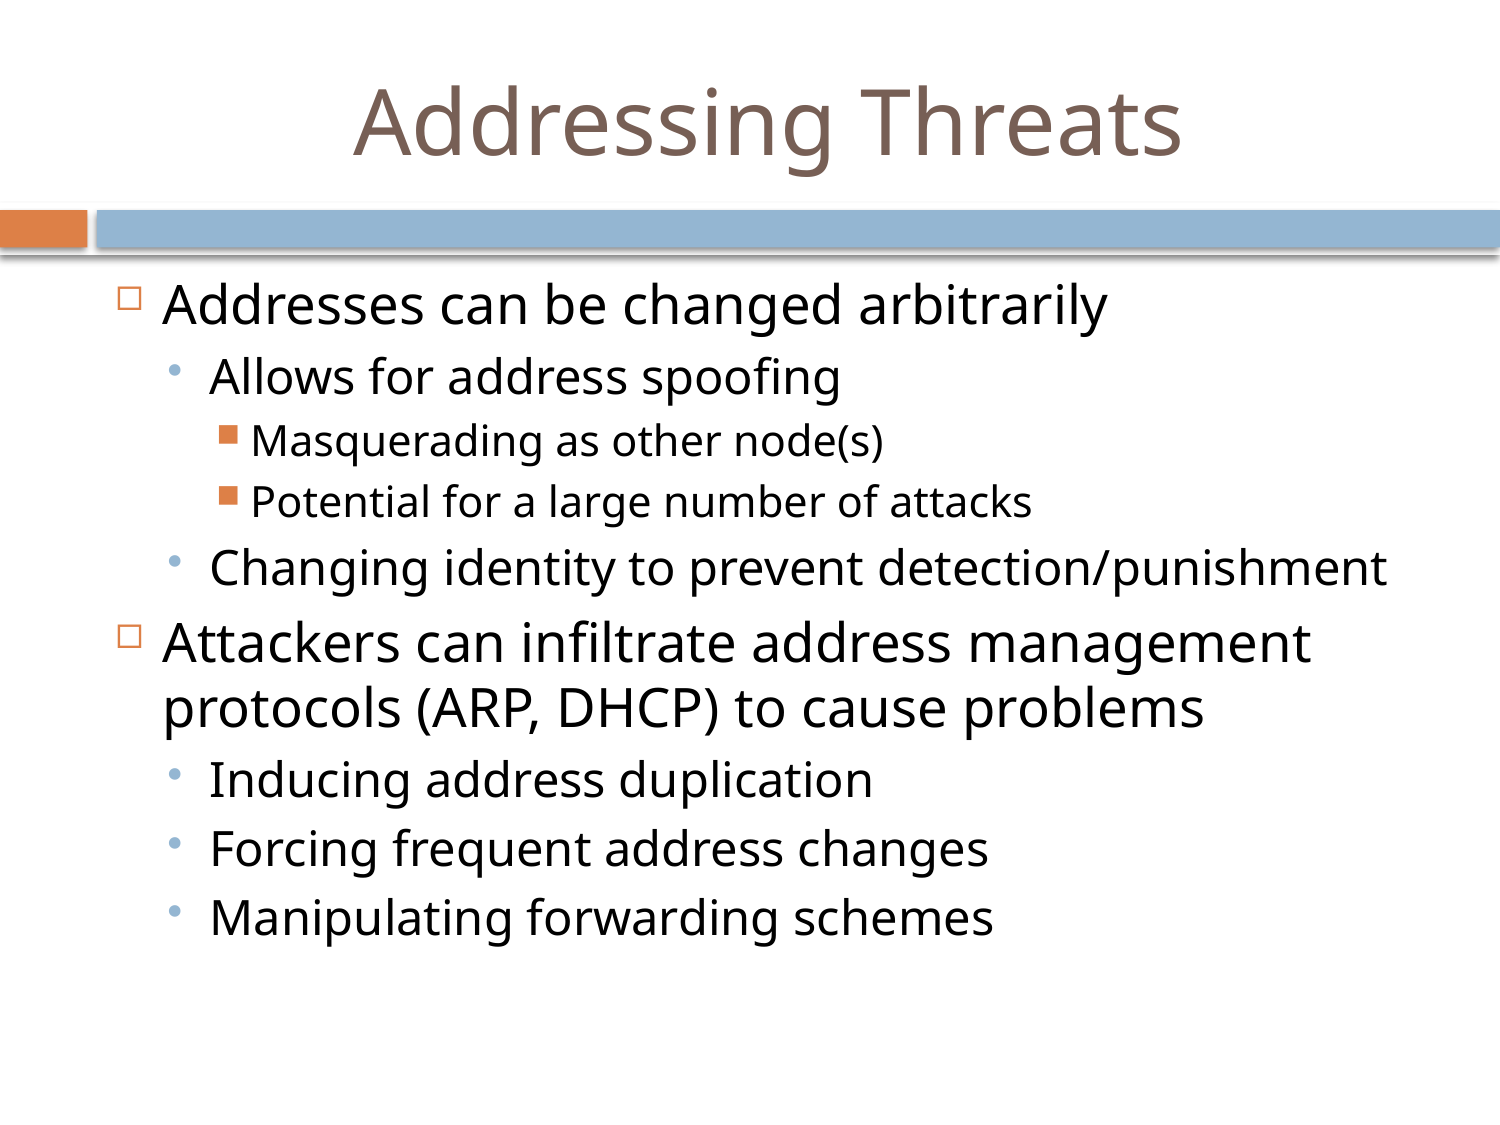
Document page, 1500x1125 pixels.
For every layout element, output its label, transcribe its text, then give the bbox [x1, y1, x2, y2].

title Addressing Threats [100, 37, 1438, 200]
list Addresses can be changed arbitrarily Allows for address spoofing Masquerading as other node(s) Potential for a large number of attacks Changing identity to prevent detection/punishment Attackers can infiltrate address management protocols (ARP, DHCP) to cause problems Inducing address duplication Forcing frequent address changes Manipulating forwarding schemes [100, 262, 1438, 1000]
